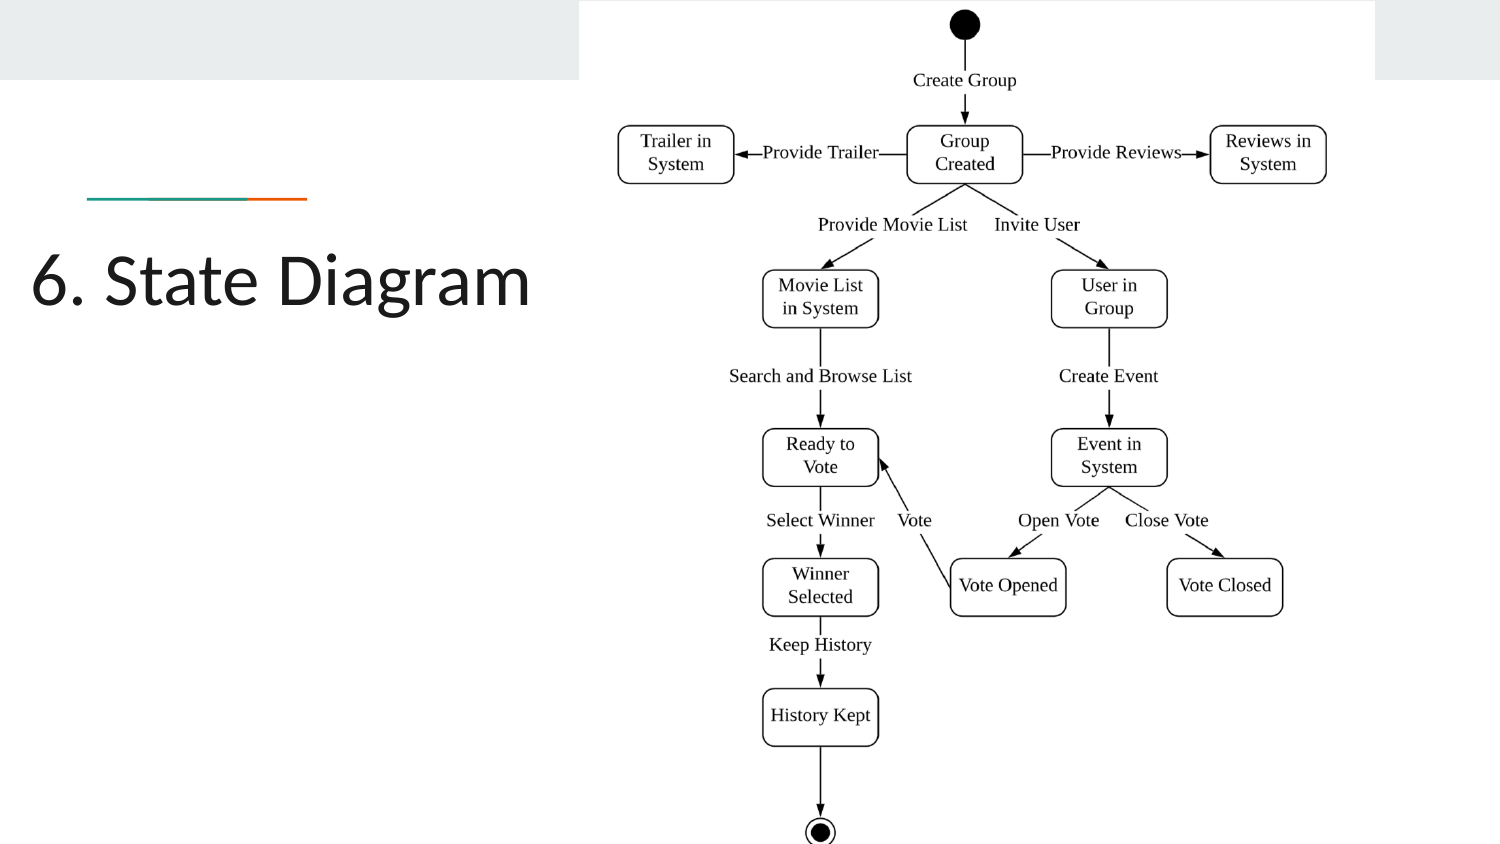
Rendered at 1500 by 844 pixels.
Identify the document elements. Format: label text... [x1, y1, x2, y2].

title 6. State Diagram [0, 215, 574, 359]
picture [579, 1, 1375, 844]
